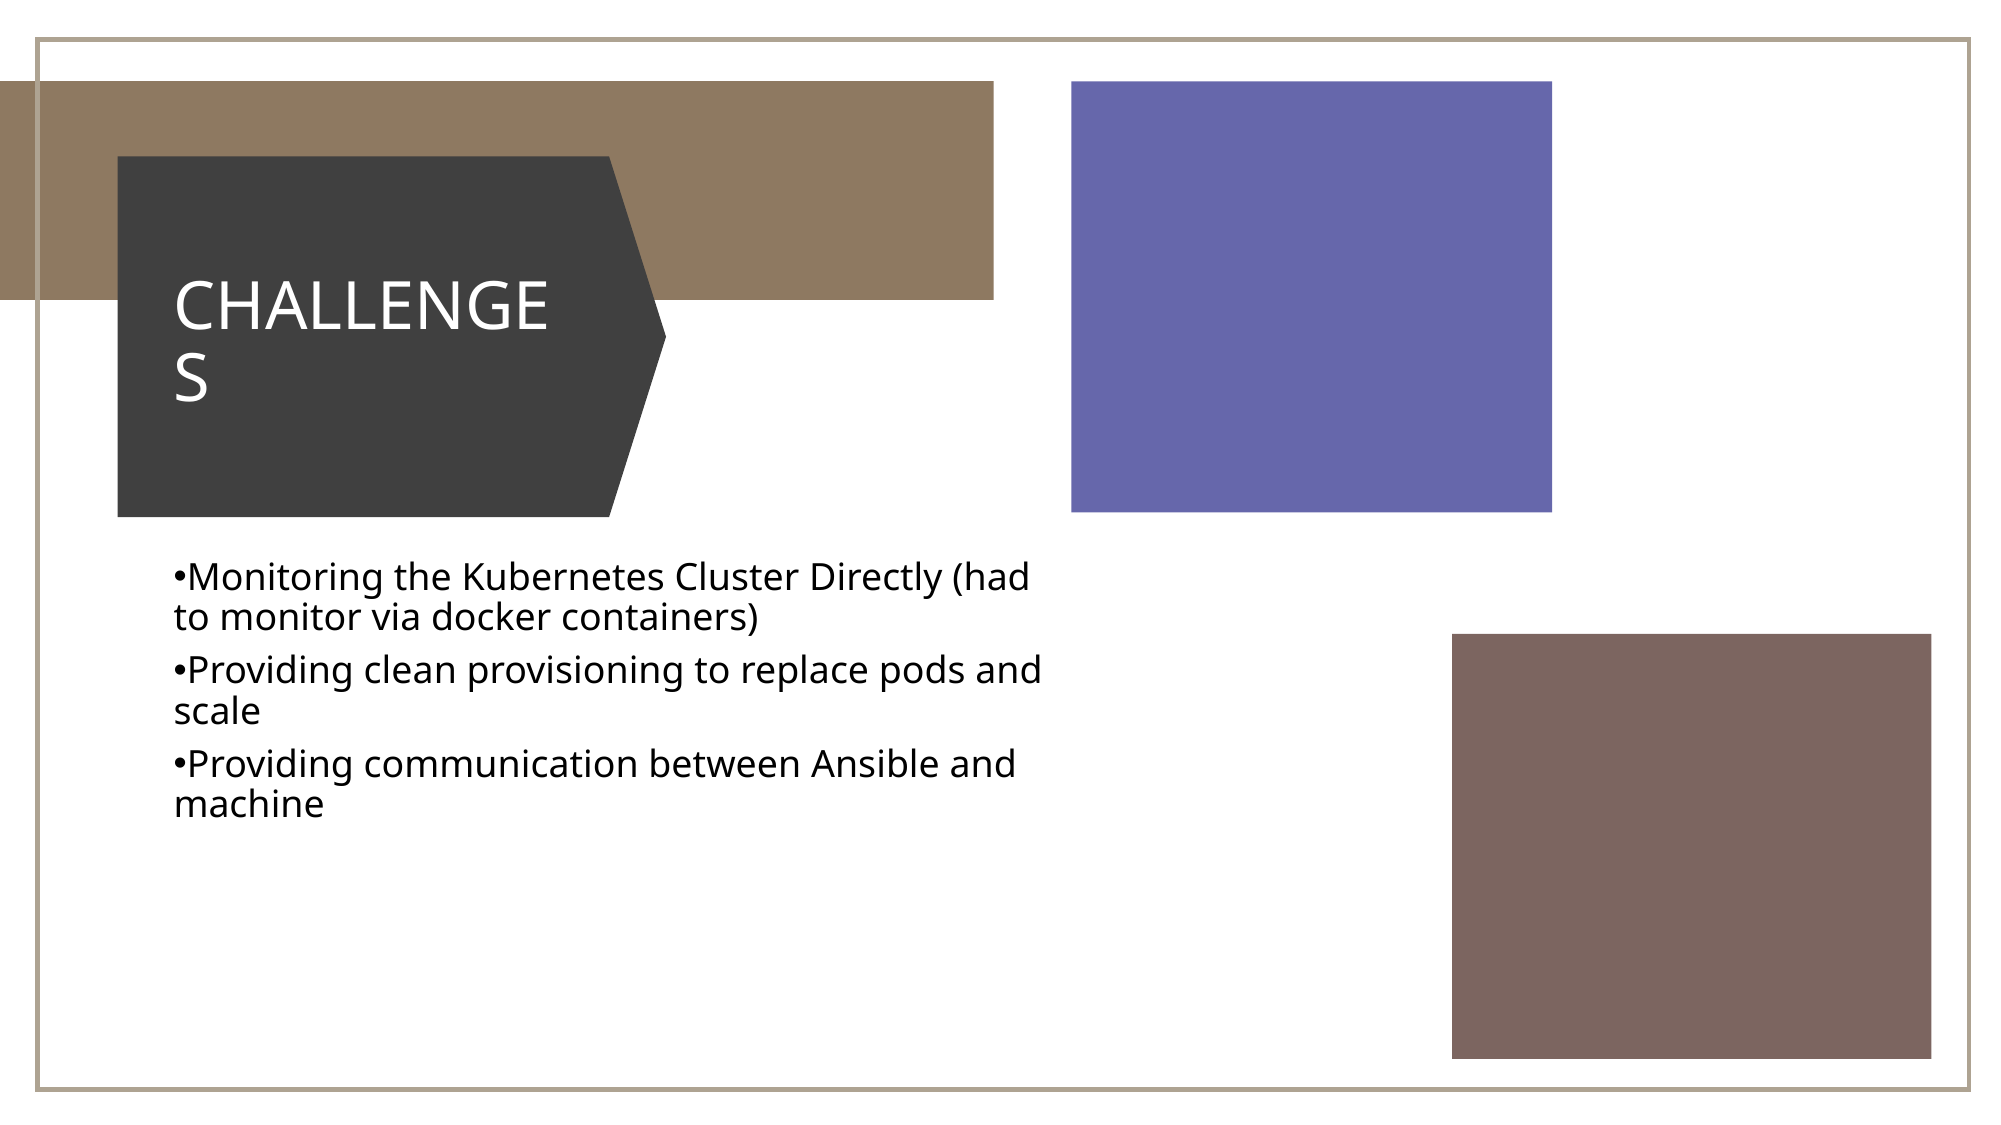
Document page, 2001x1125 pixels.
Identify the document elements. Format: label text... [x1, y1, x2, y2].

text_box [116, 155, 668, 519]
title challenges [158, 197, 597, 490]
list Monitoring the Kubernetes Cluster Directly (had to monitor via docker containers) Providing clean provisioning to replace pods and scale Providing communication between Ansible and machine [158, 550, 1060, 949]
